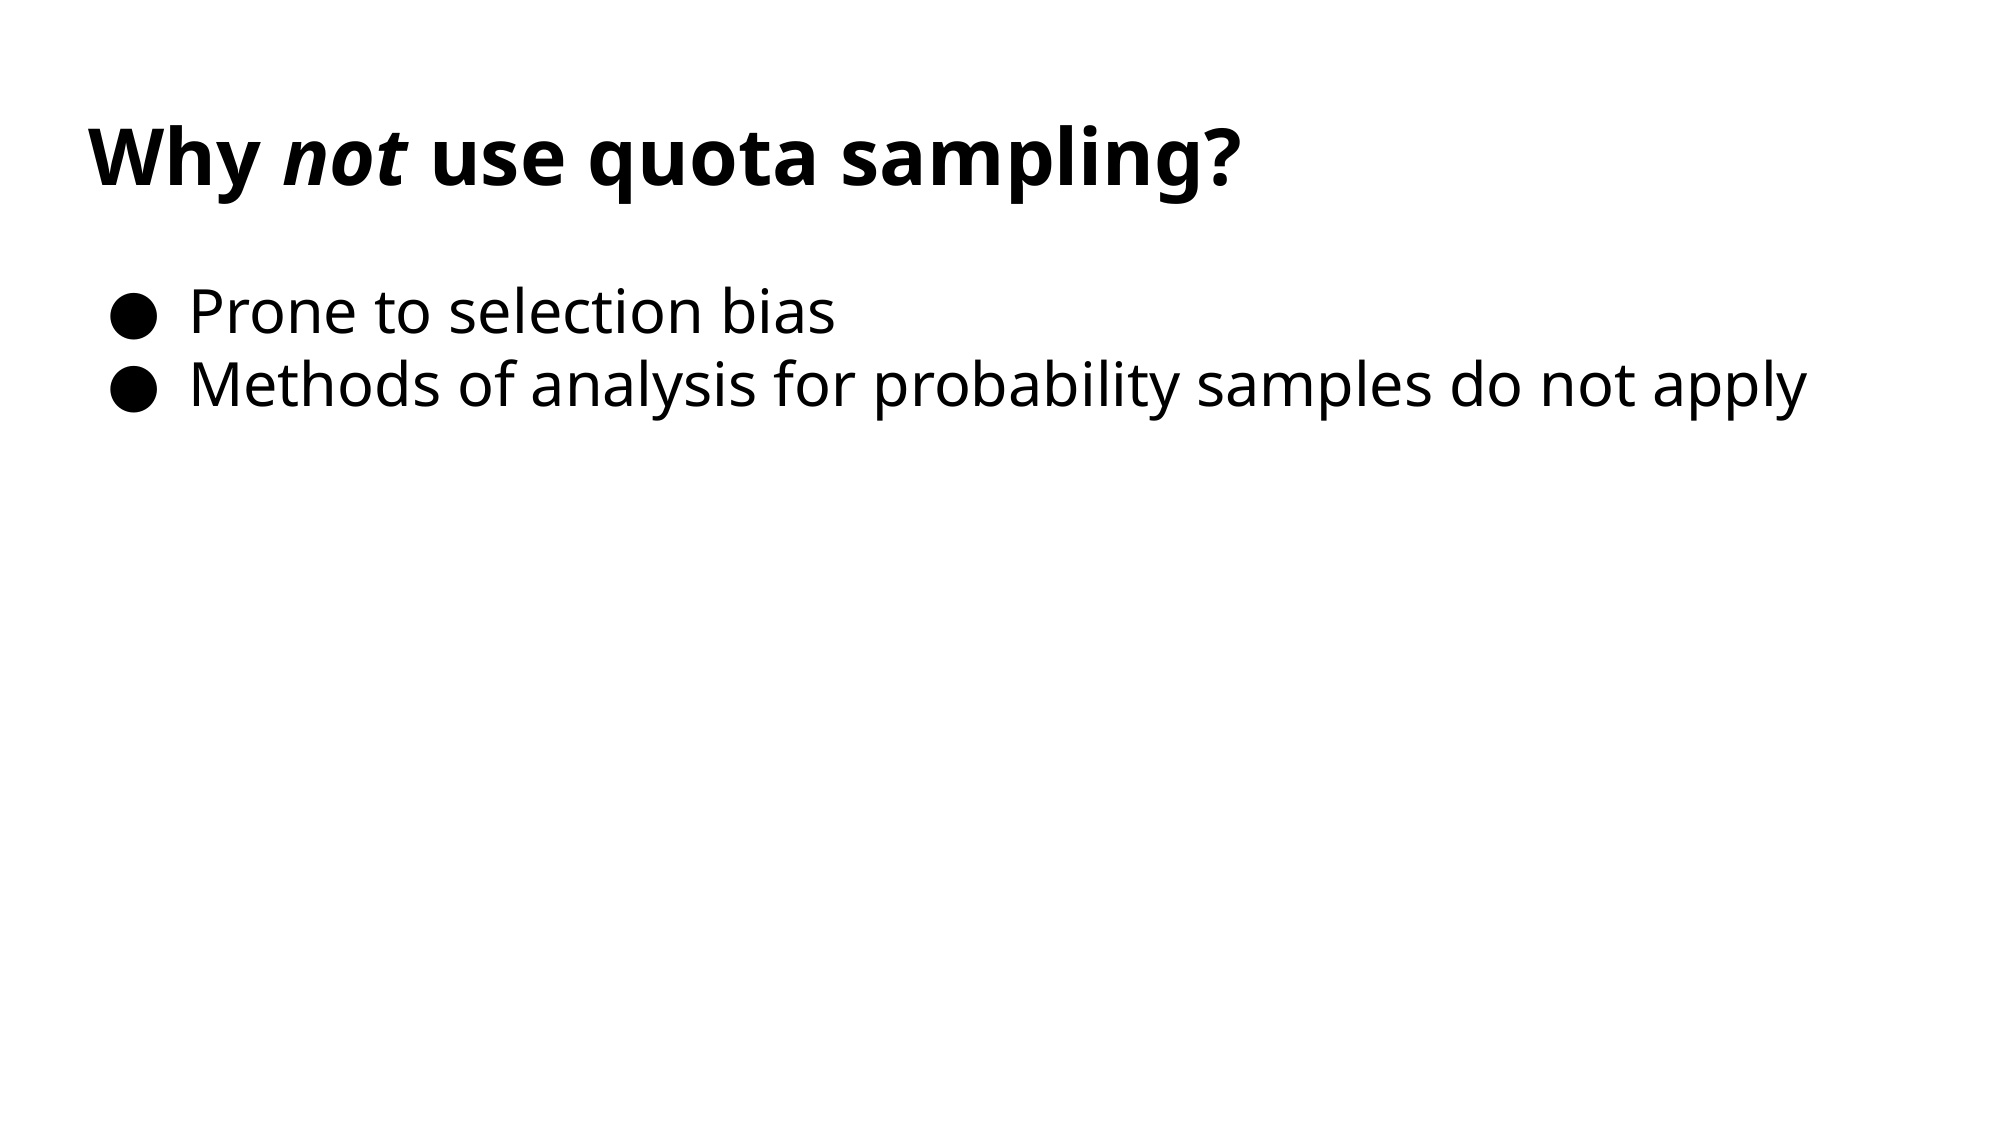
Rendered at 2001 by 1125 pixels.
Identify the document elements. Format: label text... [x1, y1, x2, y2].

list Prone to selection bias Methods of analysis for probability samples do not apply [68, 252, 1932, 1086]
title Why not use quota sampling? [68, 97, 1932, 223]
